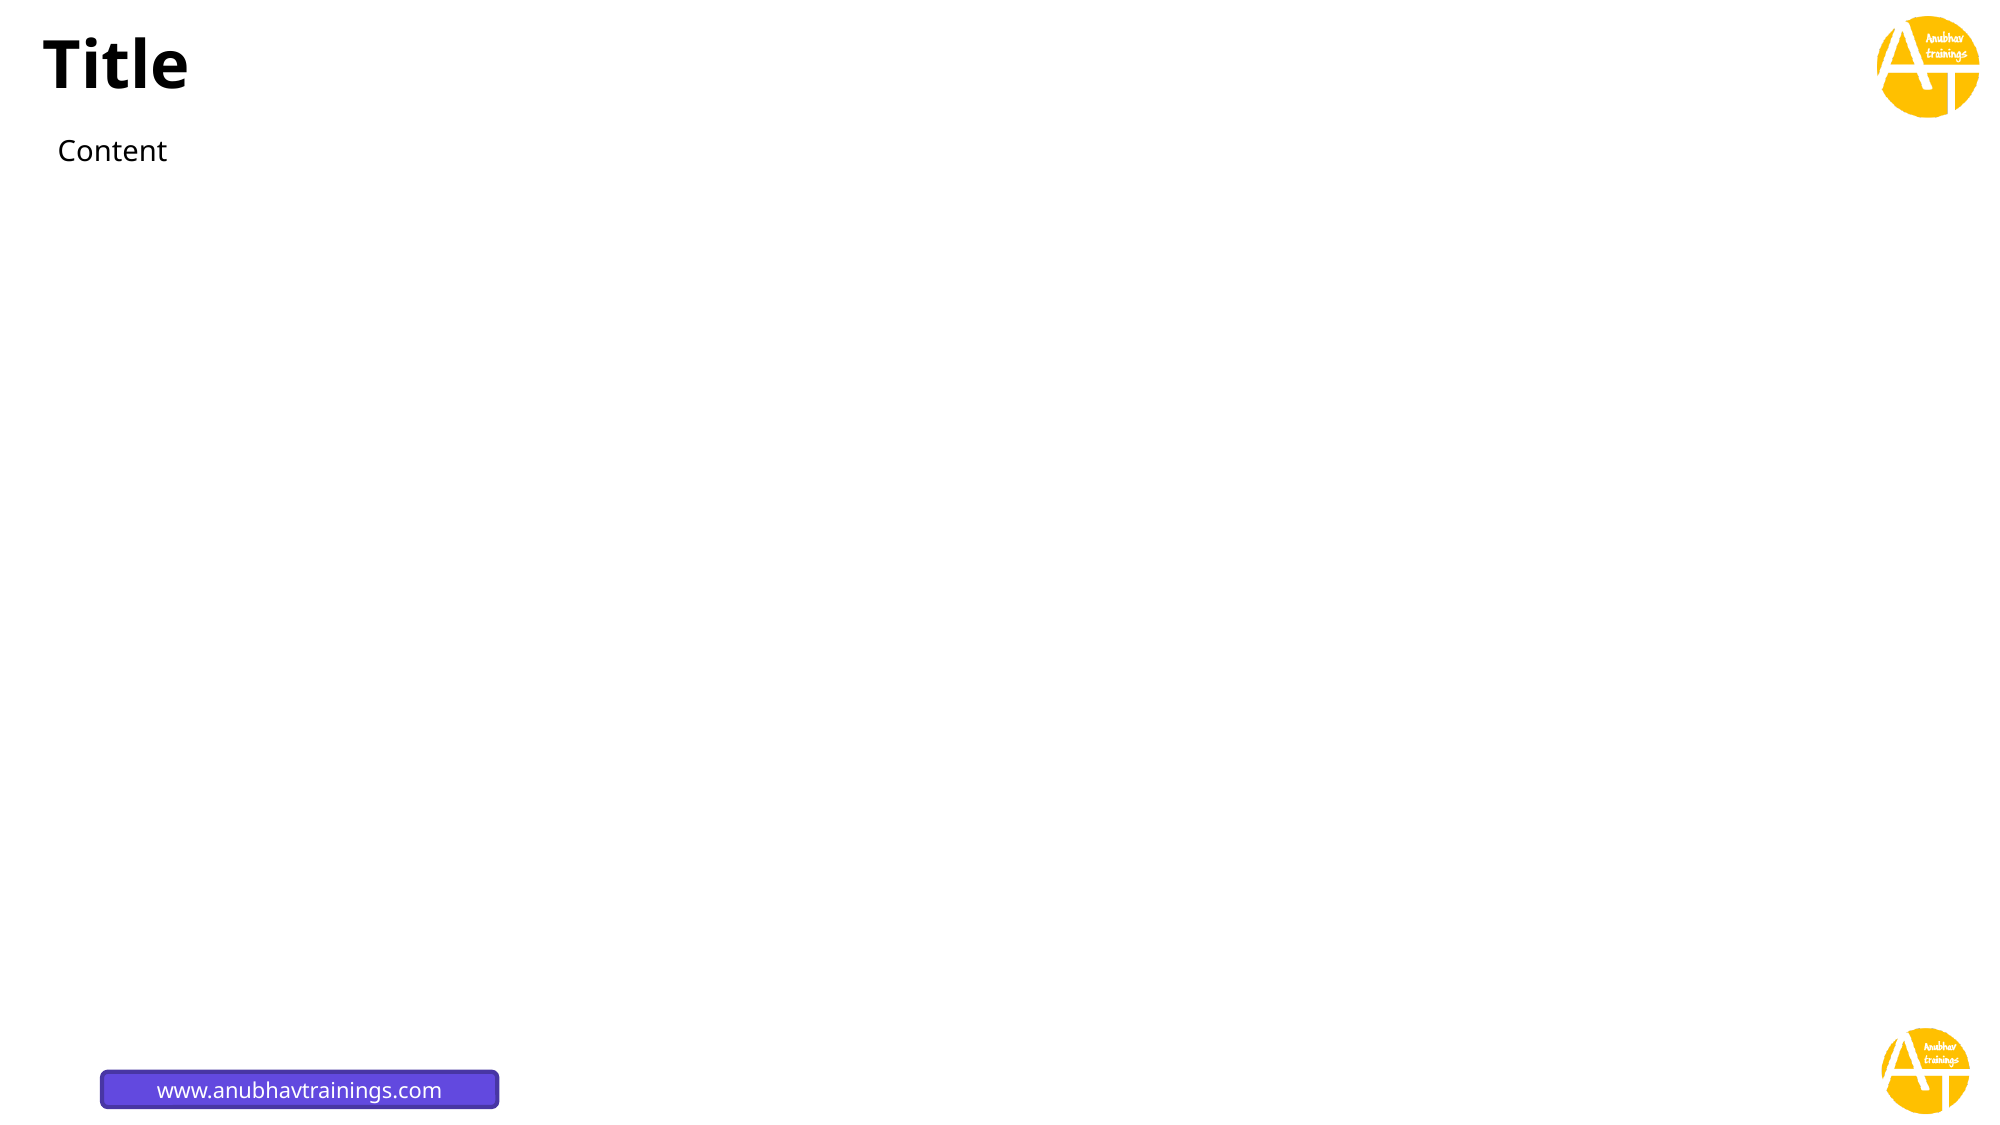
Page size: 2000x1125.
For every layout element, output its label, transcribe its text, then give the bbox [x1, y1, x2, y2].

picture [1873, 1022, 1974, 1122]
text_box Content [42, 125, 1945, 176]
title Title [42, 22, 1768, 102]
picture [1866, 9, 1985, 126]
text_box www.anubhavtrainings.com [99, 1069, 500, 1110]
